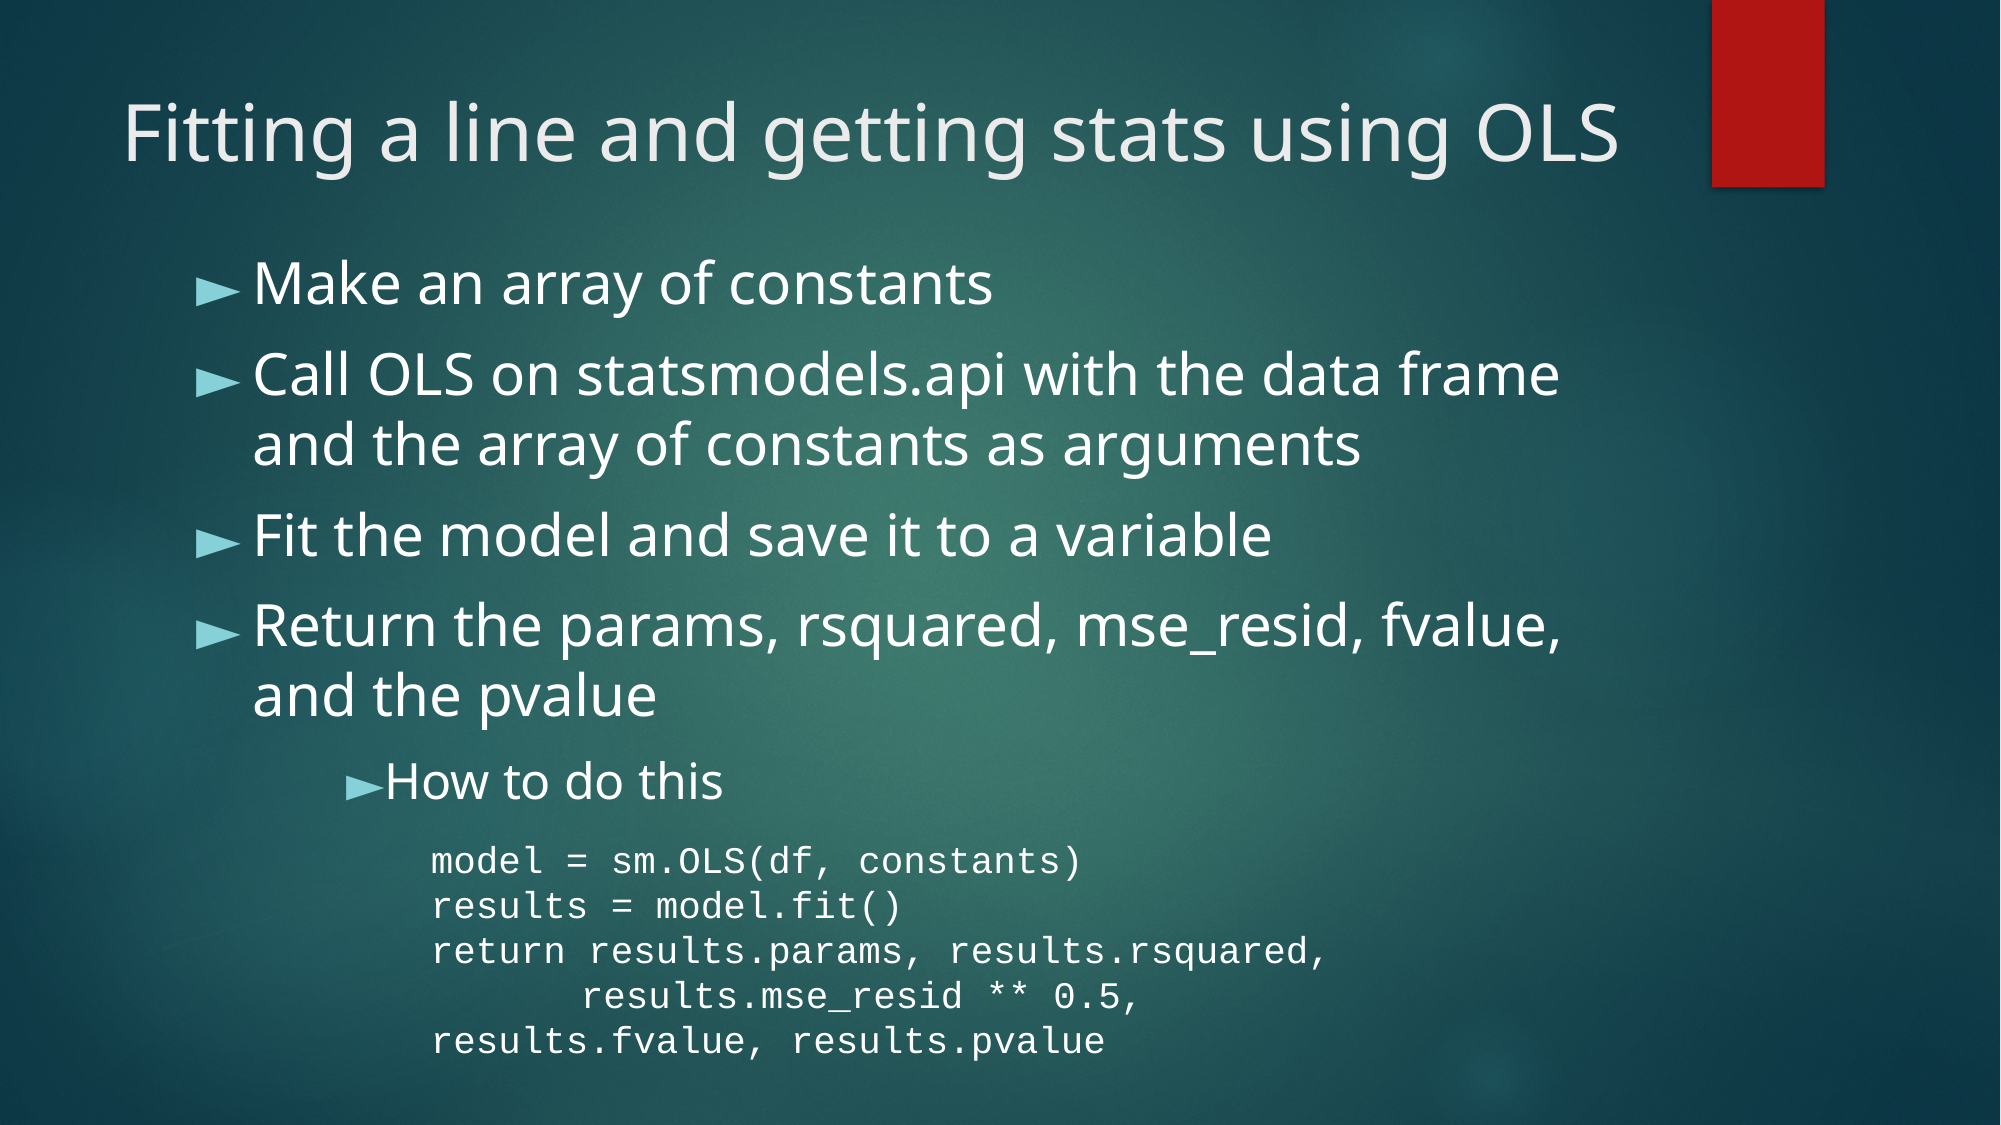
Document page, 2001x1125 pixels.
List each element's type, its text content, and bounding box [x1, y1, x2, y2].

title Fitting a line and getting stats using OLS [106, 74, 1649, 304]
text_box model = sm.OLS(df, constants) results = model.fit() return results.params, results.rsquared, results.mse_resid ** 0.5, results.fvalue, results.pvalue [265, 828, 1403, 1114]
picture [0, 0, 2001, 1125]
list Make an array of constants Call OLS on statsmodels.api with the data frame and the array of constants as arguments Fit the model and save it to a variable Return the params, rsquared, mse_resid, fvalue, and the pvalue How to do this [181, 239, 1649, 928]
